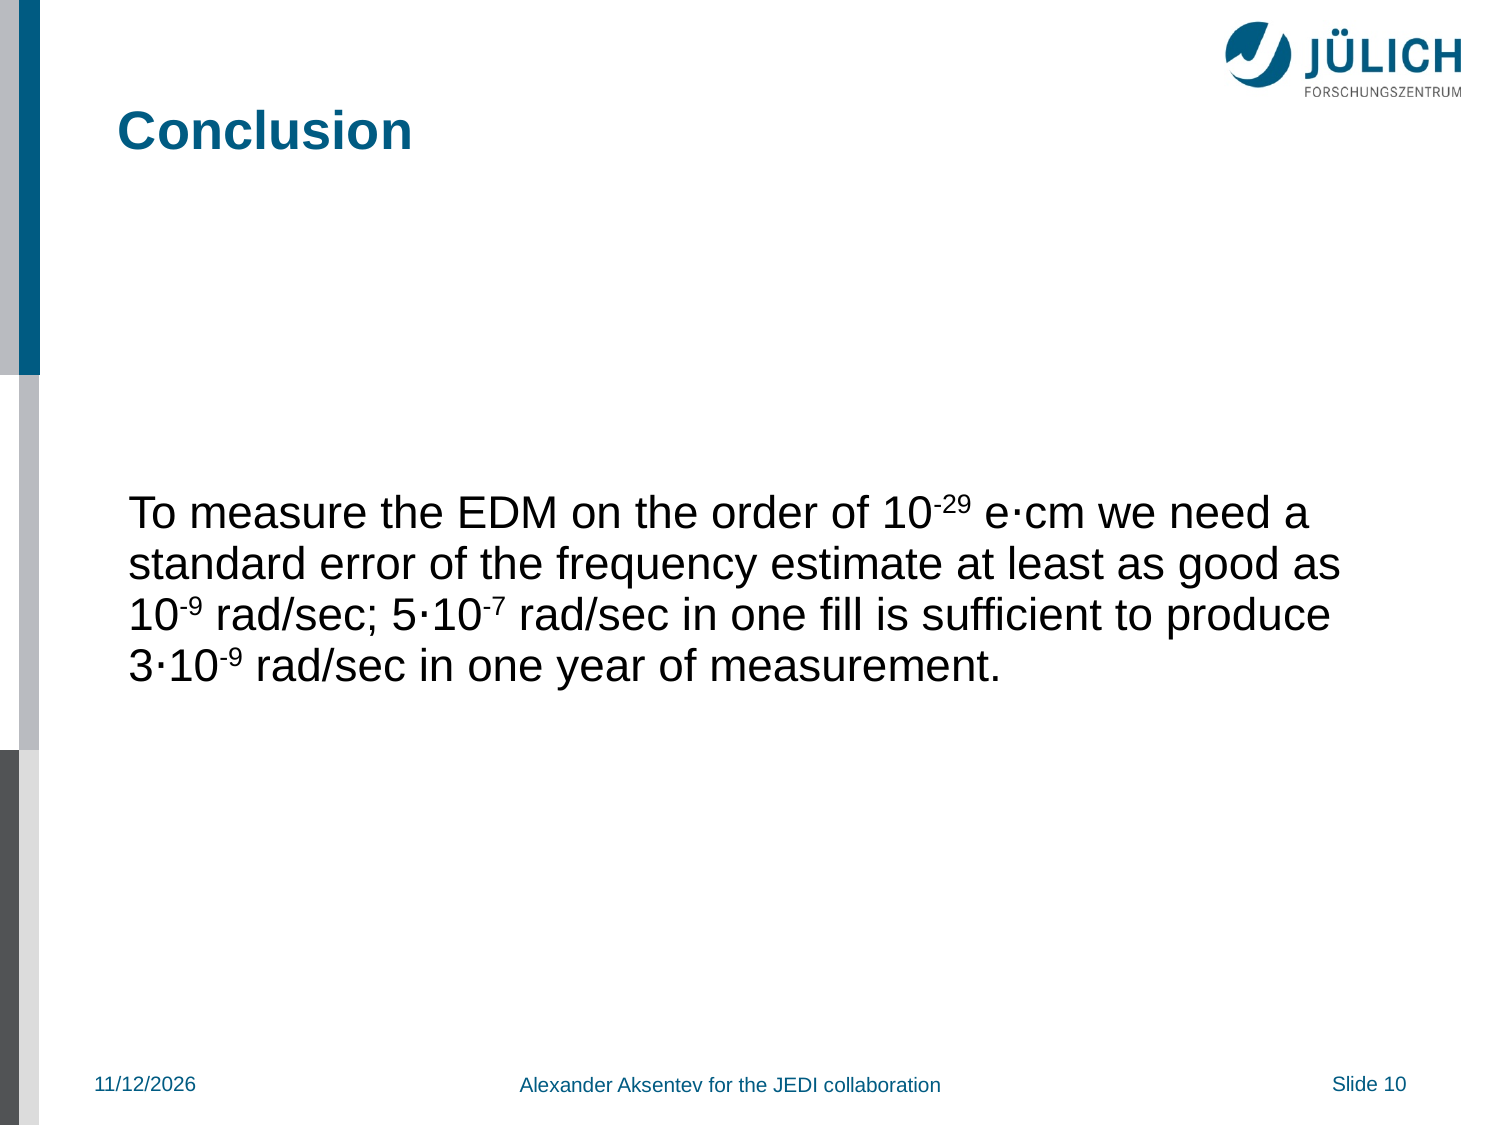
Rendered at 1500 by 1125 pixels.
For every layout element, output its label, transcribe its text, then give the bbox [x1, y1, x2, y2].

title Conclusion [117, 97, 1391, 166]
subtitle To measure the EDM on the order of 10-29 e⋅cm we need a standard error of the frequency estimate at least as good as 10-9 rad/sec; 5⋅10-7 rad/sec in one fill is sufficient to produce 3⋅10-9 rad/sec in one year of measurement. [117, 194, 1391, 985]
picture [1224, 20, 1461, 97]
